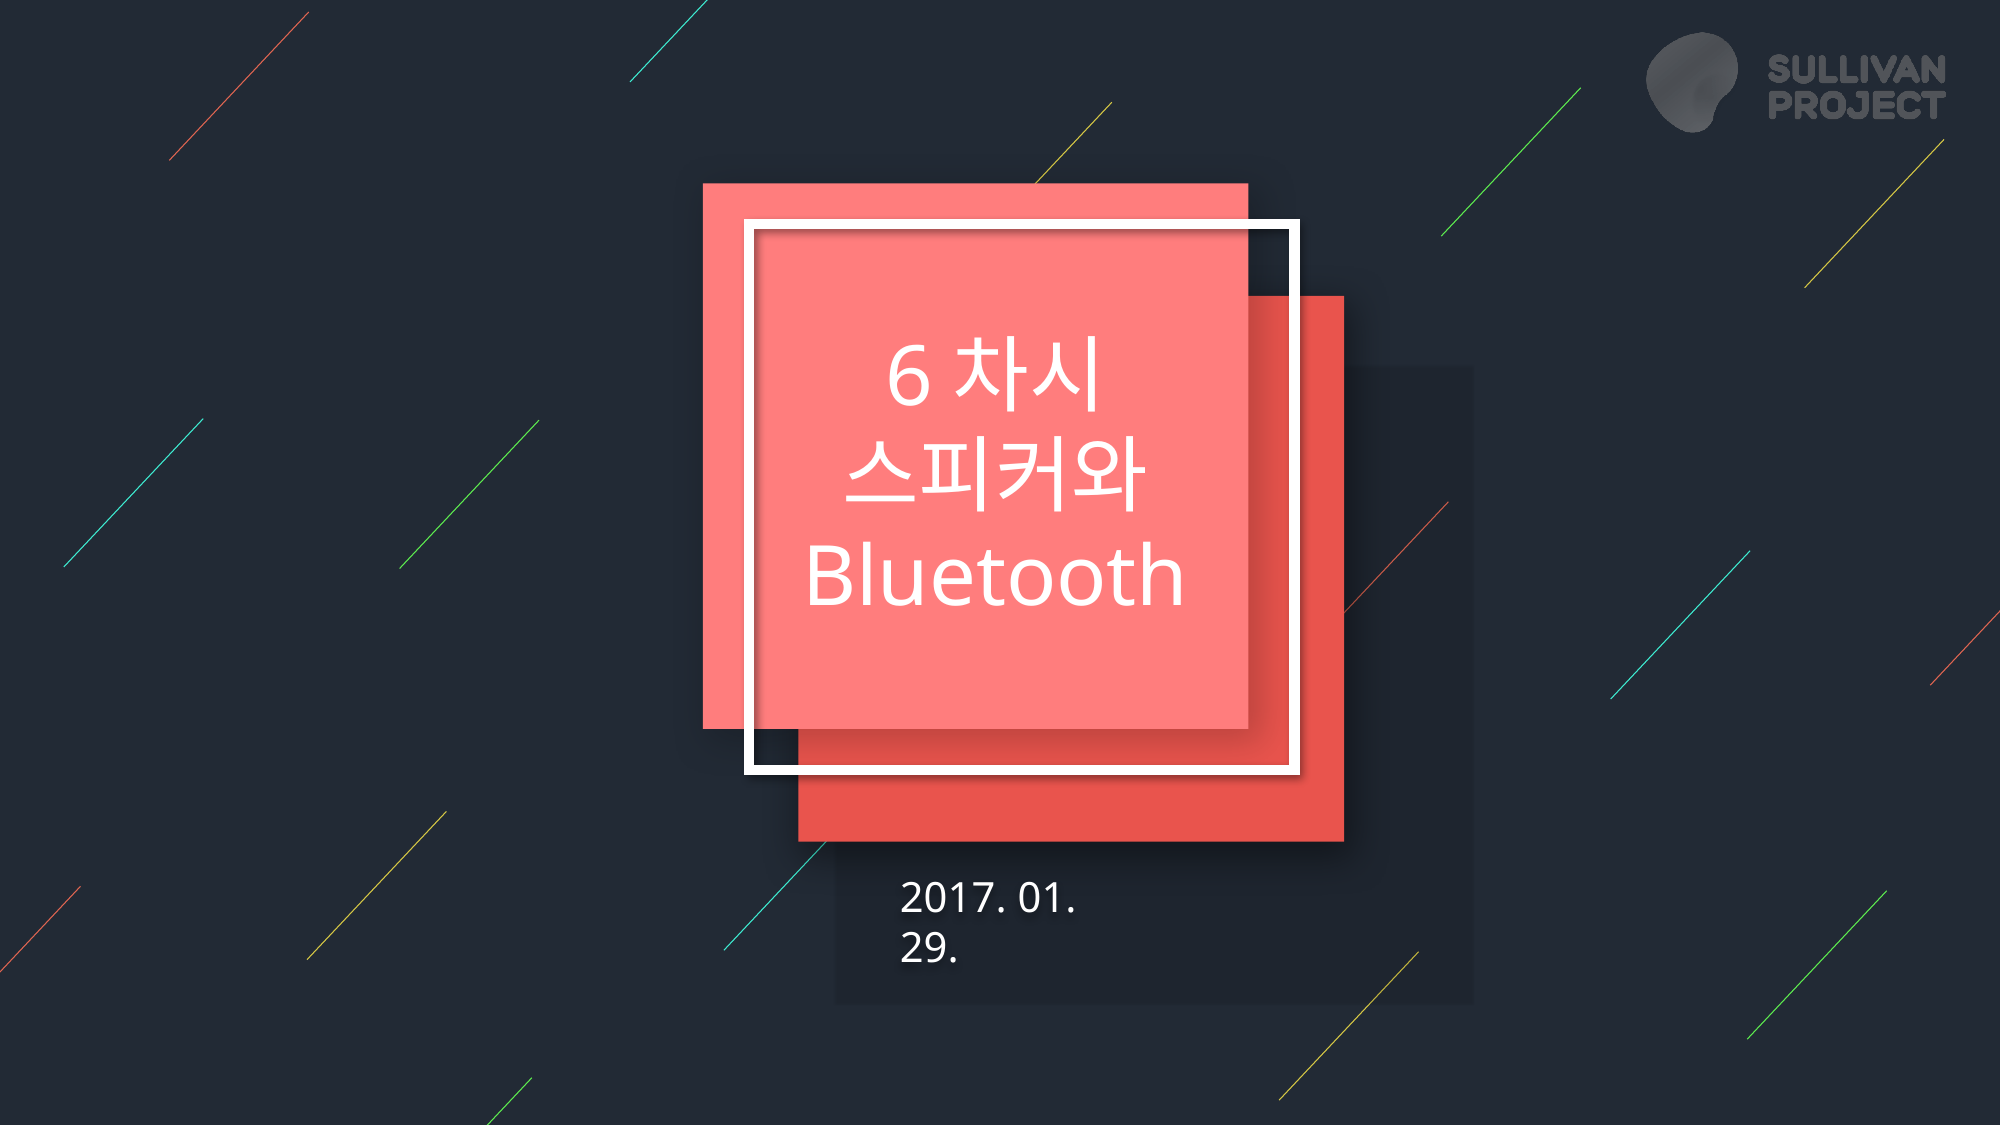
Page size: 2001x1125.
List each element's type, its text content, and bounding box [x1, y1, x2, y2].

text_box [864, 651, 1372, 989]
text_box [1279, 951, 1419, 1101]
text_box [1610, 550, 1751, 700]
text_box 6차시 스피커와 Bluetooth [729, 314, 1262, 630]
text_box [748, 223, 1296, 771]
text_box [306, 811, 447, 960]
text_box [1804, 139, 1945, 288]
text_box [630, 0, 770, 82]
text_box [1308, 501, 1449, 651]
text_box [399, 420, 540, 569]
picture [1627, 0, 2001, 194]
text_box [0, 886, 81, 1035]
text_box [1441, 87, 1581, 237]
text_box [797, 295, 1345, 843]
text_box 2017. 01. 29. [885, 863, 1155, 979]
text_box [1364, 367, 1372, 501]
text_box [1112, 182, 1249, 222]
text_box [723, 801, 864, 951]
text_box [392, 1077, 532, 1125]
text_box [63, 418, 204, 567]
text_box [169, 11, 309, 161]
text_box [972, 102, 1112, 251]
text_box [1747, 890, 1887, 1040]
text_box [702, 182, 972, 730]
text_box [1930, 536, 2000, 686]
text_box [836, 367, 1475, 1005]
